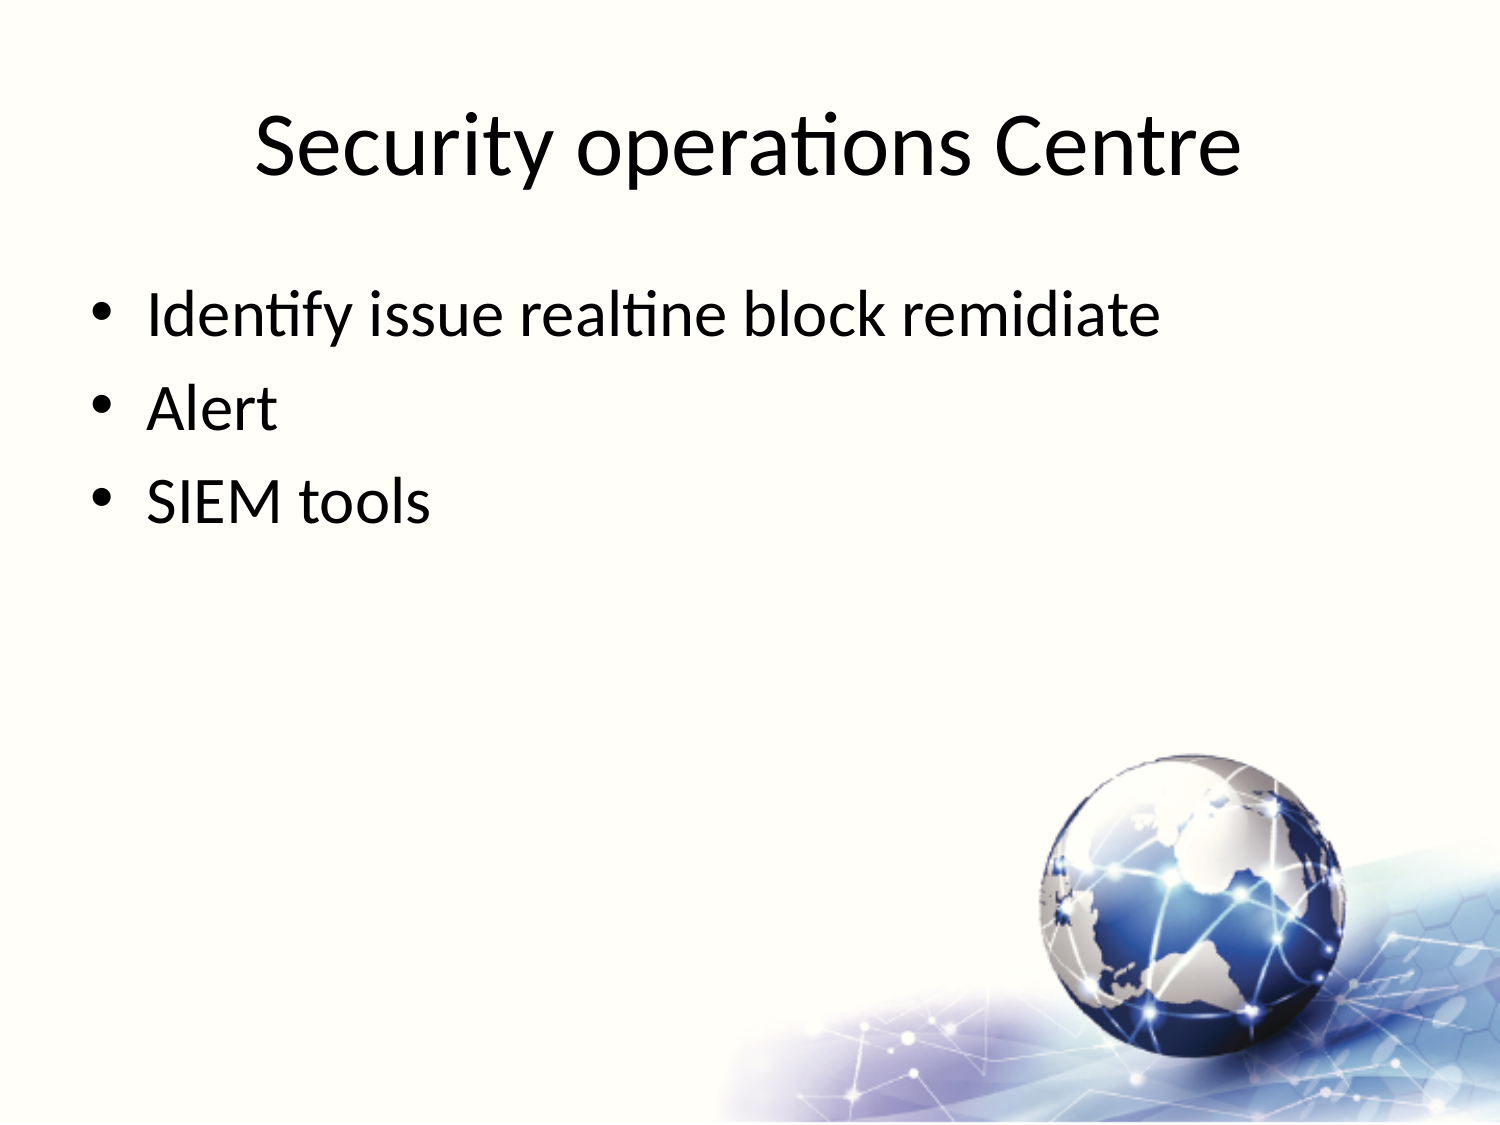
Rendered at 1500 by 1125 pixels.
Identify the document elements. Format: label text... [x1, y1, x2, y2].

list Identify issue realtine block remidiate Alert SIEM tools [75, 262, 1425, 1041]
title Security operations Centre [75, 45, 1425, 233]
picture [0, 0, 1500, 1125]
